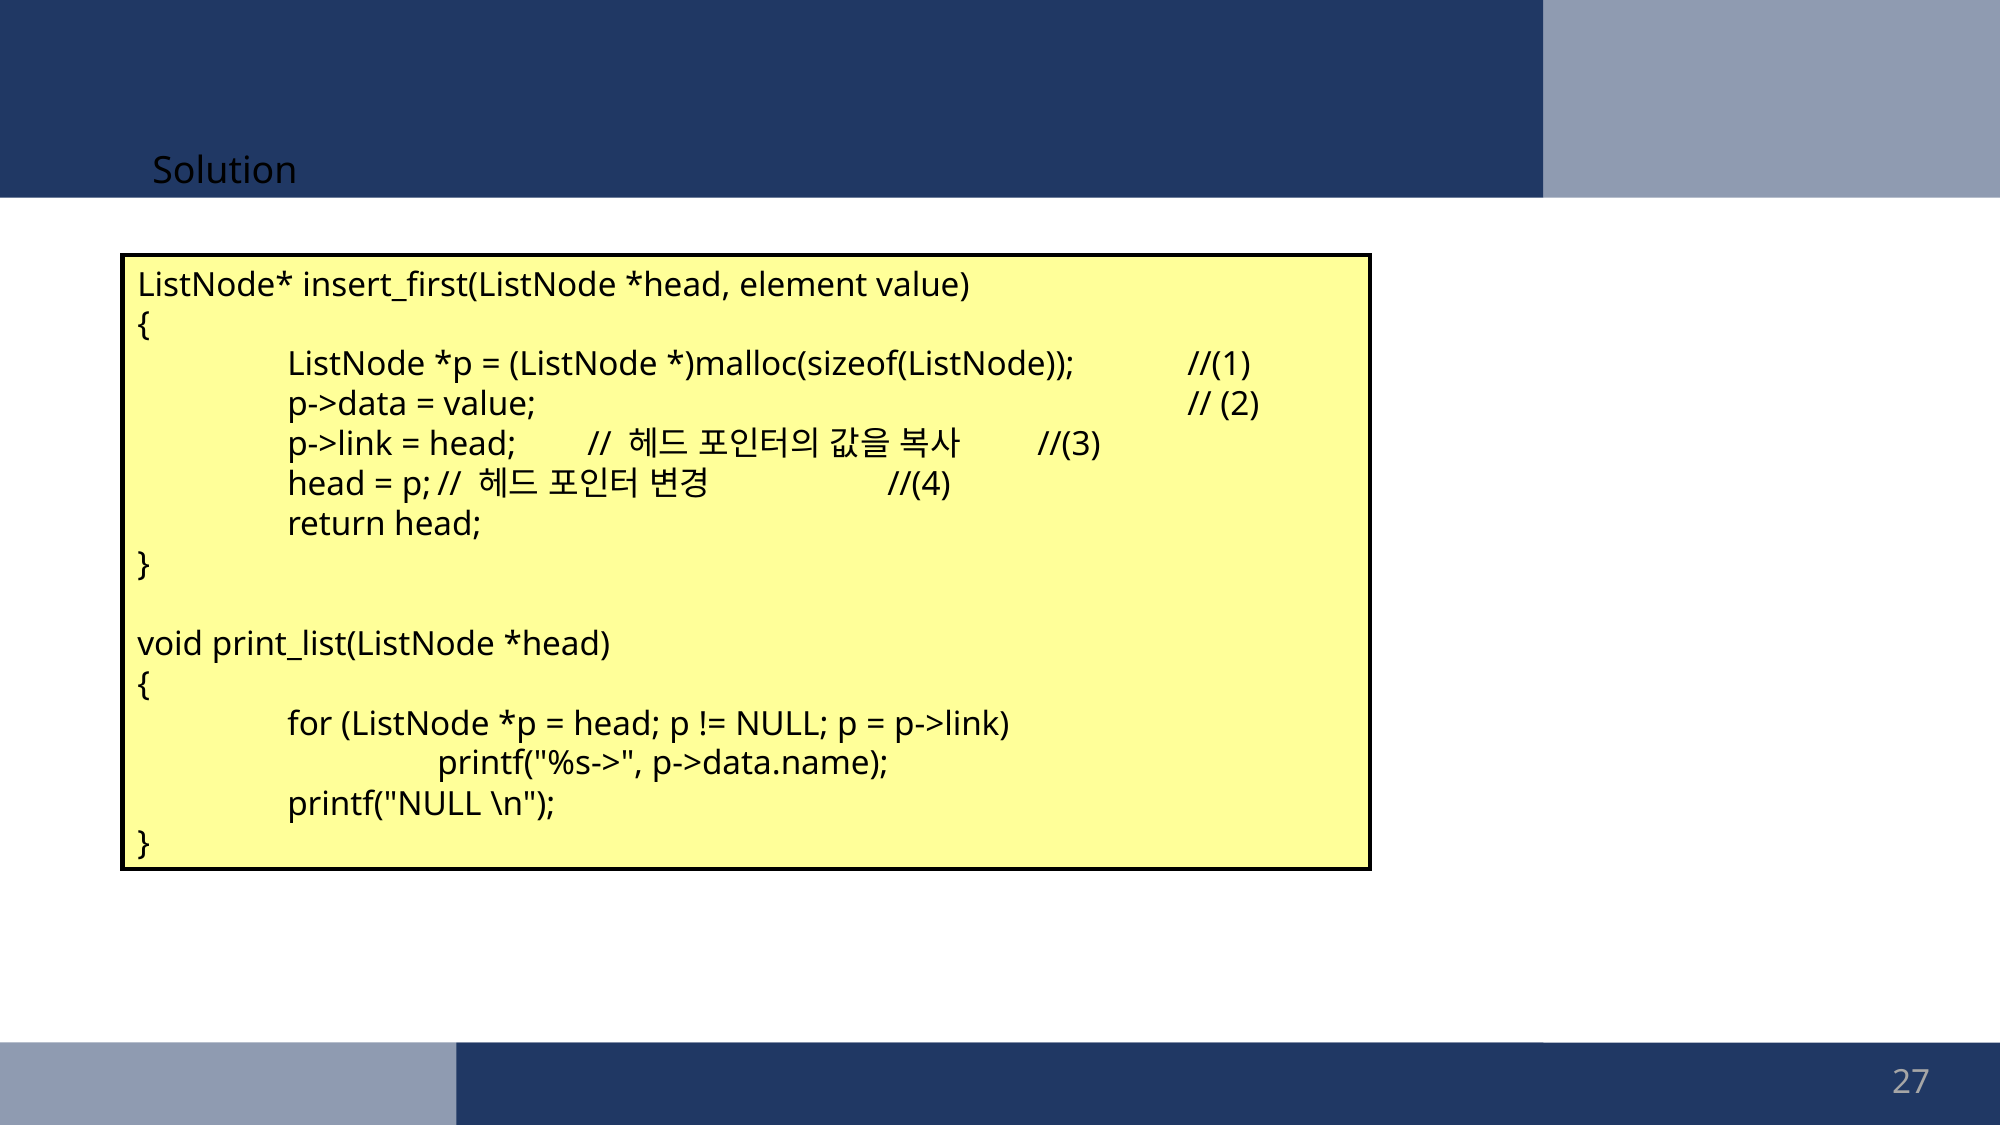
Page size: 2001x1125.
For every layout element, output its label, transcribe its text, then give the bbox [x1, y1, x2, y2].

title Solution [137, 59, 1863, 278]
text_box ListNode* insert_first(ListNode *head, element value) { ListNode *p = (ListNode *)malloc(sizeof(ListNode)); //(1) p->data = value; // (2) p->link = head; // 헤드 포인터의 값을 복사 //(3) head = p; // 헤드 포인터 변경 //(4) return head; } void print_list(ListNode *head) { for (ListNode *p = head; p != NULL; p = p->link) printf("%s->", p->data.name); printf("NULL \n"); } [122, 255, 1371, 869]
slide_number 27 [1494, 1052, 1945, 1113]
